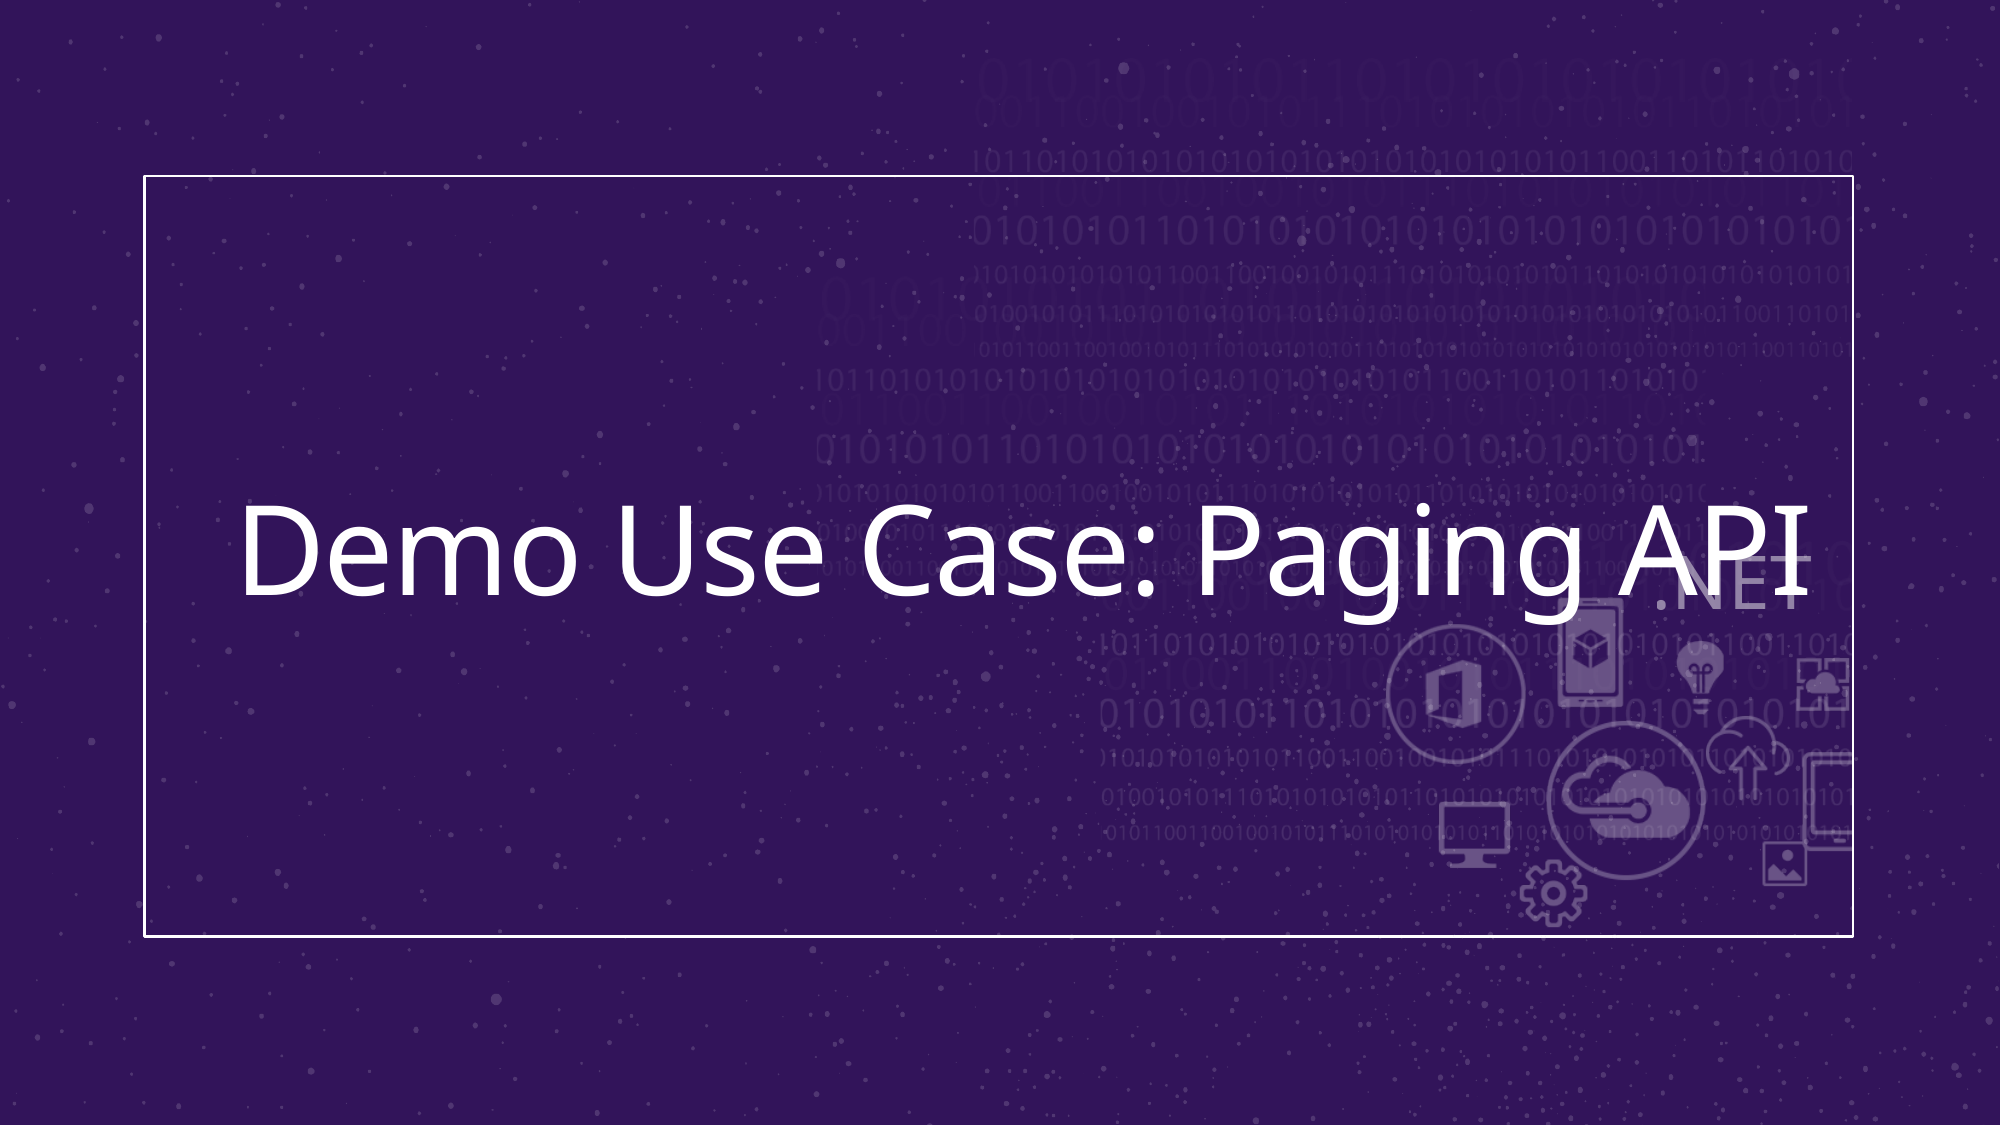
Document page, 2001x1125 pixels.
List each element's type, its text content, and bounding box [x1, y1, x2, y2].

picture [1, 0, 1999, 1125]
title Demo Use Case: Paging API [210, 472, 1853, 640]
